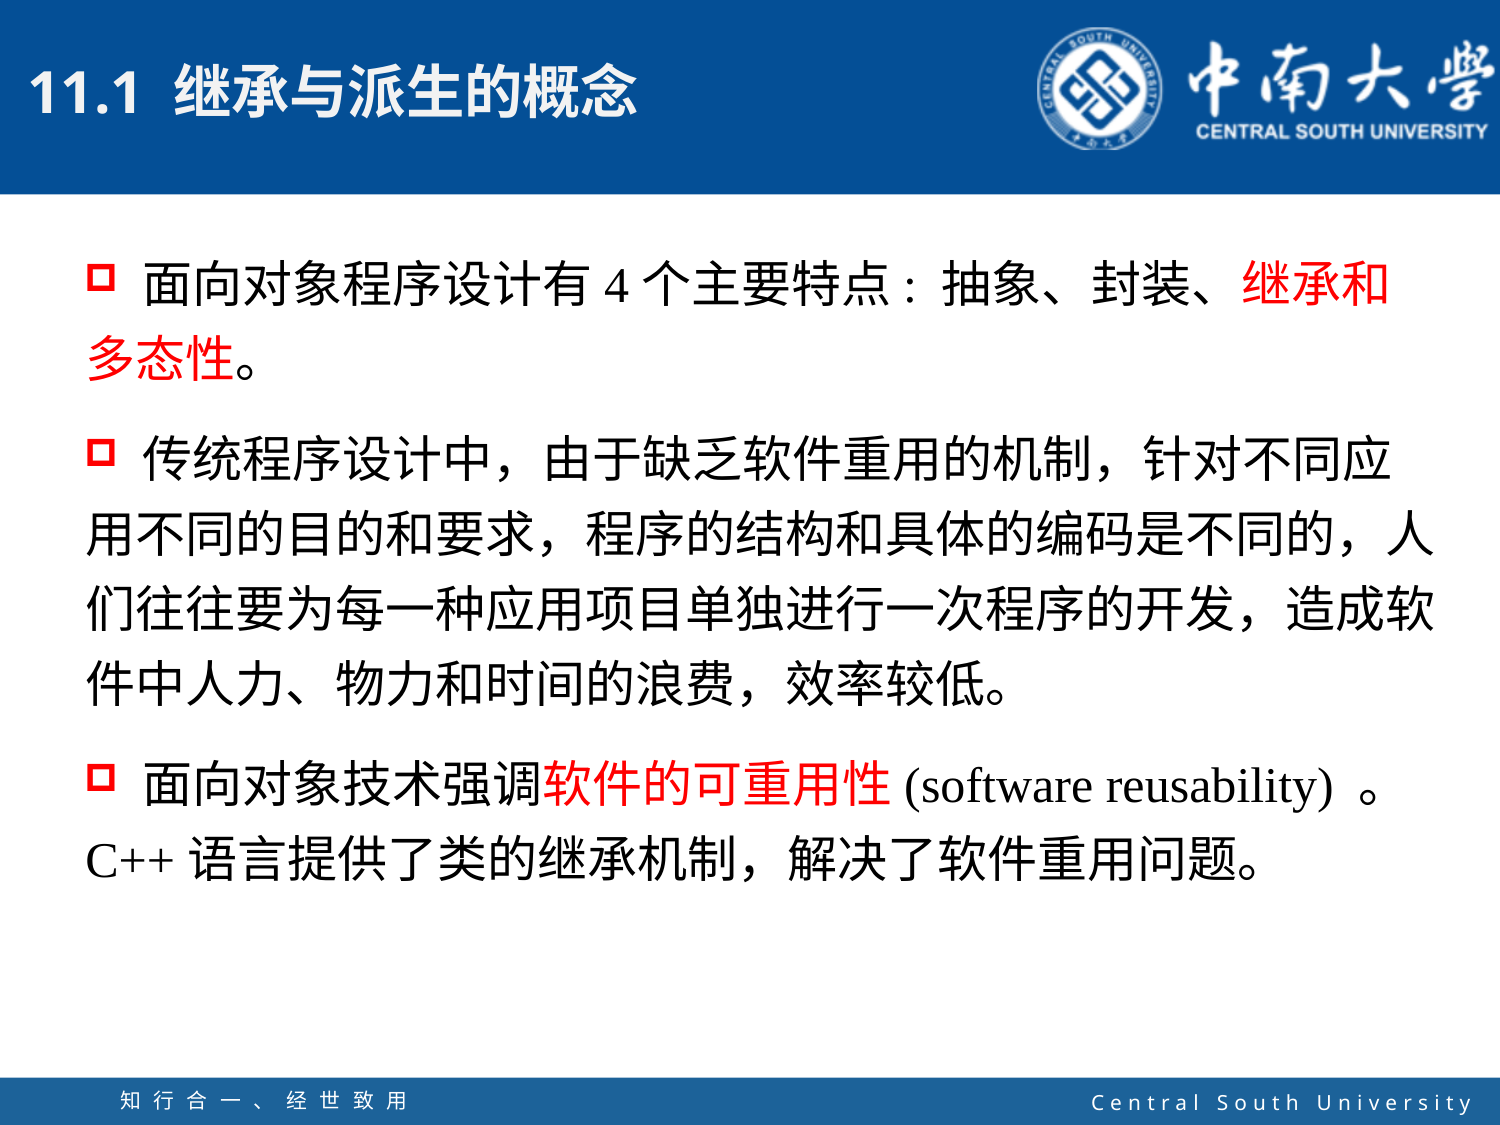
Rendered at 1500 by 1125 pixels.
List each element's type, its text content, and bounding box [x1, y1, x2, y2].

text_box 面向对象程序设计有4个主要特点: 抽象、封装、继承和多态性。 传统程序设计中，由于缺乏软件重用的机制，针对不同应用不同的目的和要求，程序的结构和具体的编码是不同的，人们往往要为每一种应用项目单独进行一次程序的开发，造成软件中人力、物力和时间的浪费，效率较低。 面向对象技术强调软件的可重用性(software reusability) 。C++语言提供了类的继承机制，解决了软件重用问题。 [33, 230, 1455, 895]
text_box Central South University [1076, 1082, 1486, 1123]
text_box [0, 1077, 1500, 1125]
picture [1030, 25, 1500, 155]
text_box 知行合一、经世致用 [105, 1080, 423, 1120]
